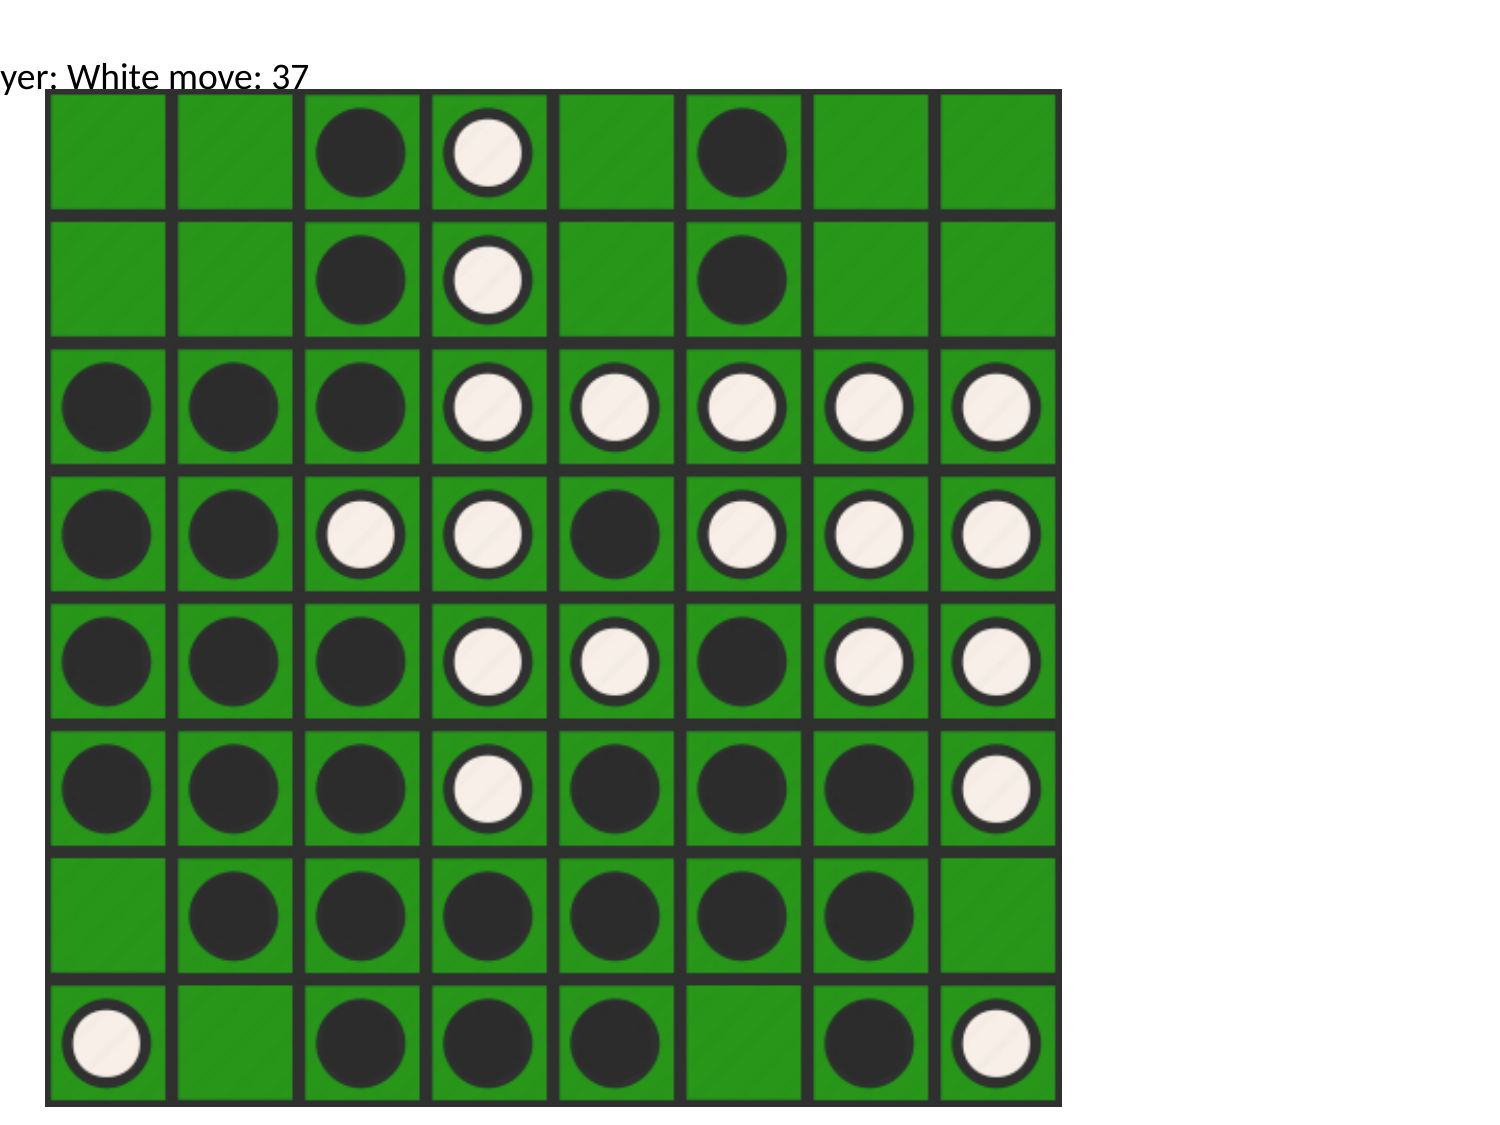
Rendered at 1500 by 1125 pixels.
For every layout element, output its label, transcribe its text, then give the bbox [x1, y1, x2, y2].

picture [44, 89, 1062, 1107]
text_box turn: 46 player: White move: 37 [0, 44, 325, 105]
